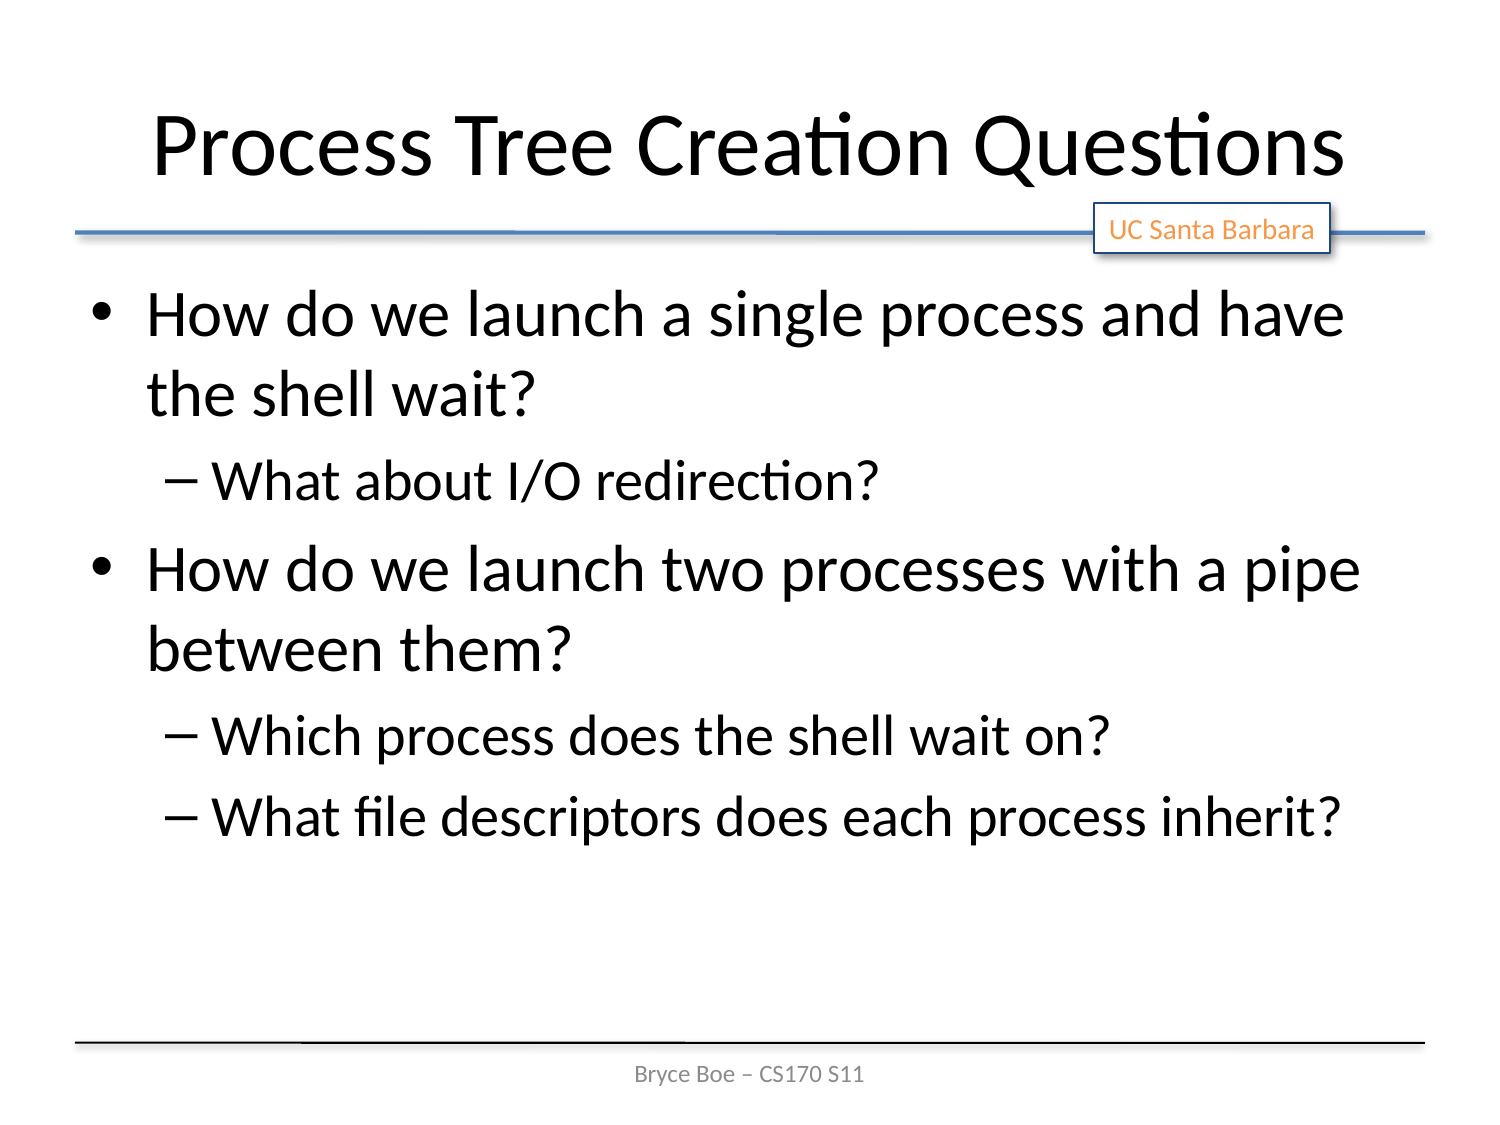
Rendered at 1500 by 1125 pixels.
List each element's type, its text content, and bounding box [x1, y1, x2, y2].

footer Bryce Boe – CS170 S11 [512, 1042, 988, 1103]
title Process Tree Creation Questions [75, 45, 1425, 233]
list How do we launch a single process and have the shell wait? What about I/O redirection? How do we launch two processes with a pipe between them? Which process does the shell wait on? What file descriptors does each process inherit? [75, 262, 1425, 1005]
